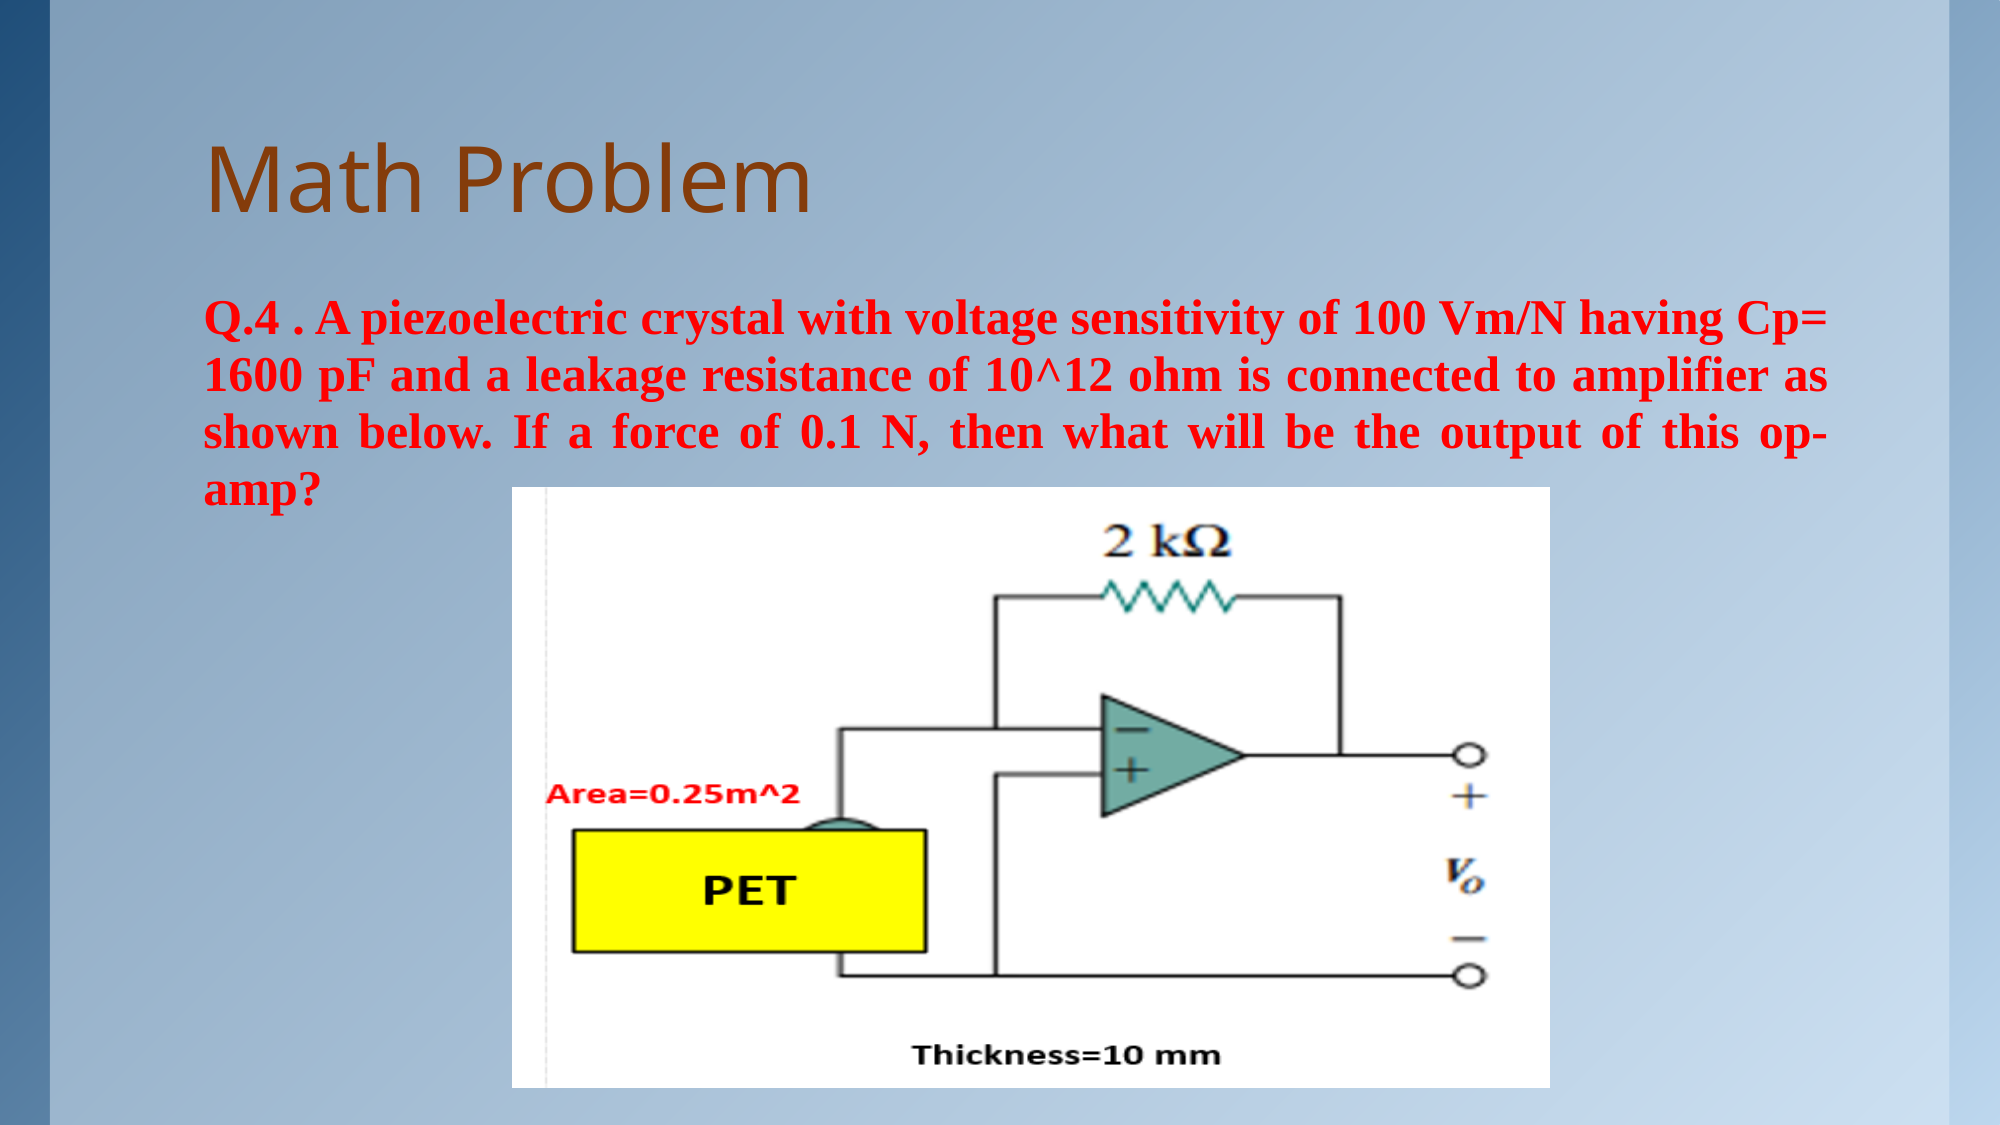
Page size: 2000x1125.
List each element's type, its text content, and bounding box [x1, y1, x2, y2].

title Math Problem [183, 12, 1850, 242]
list Q.4 . A piezoelectric crystal with voltage sensitivity of 100 Vm/N having Cp= 1600 pF and a leakage resistance of 10^12 ohm is connected to amplifier as shown below. If a force of 0.1 N, then what will be the output of this op-amp? [183, 279, 1850, 1013]
picture [512, 487, 1550, 1088]
